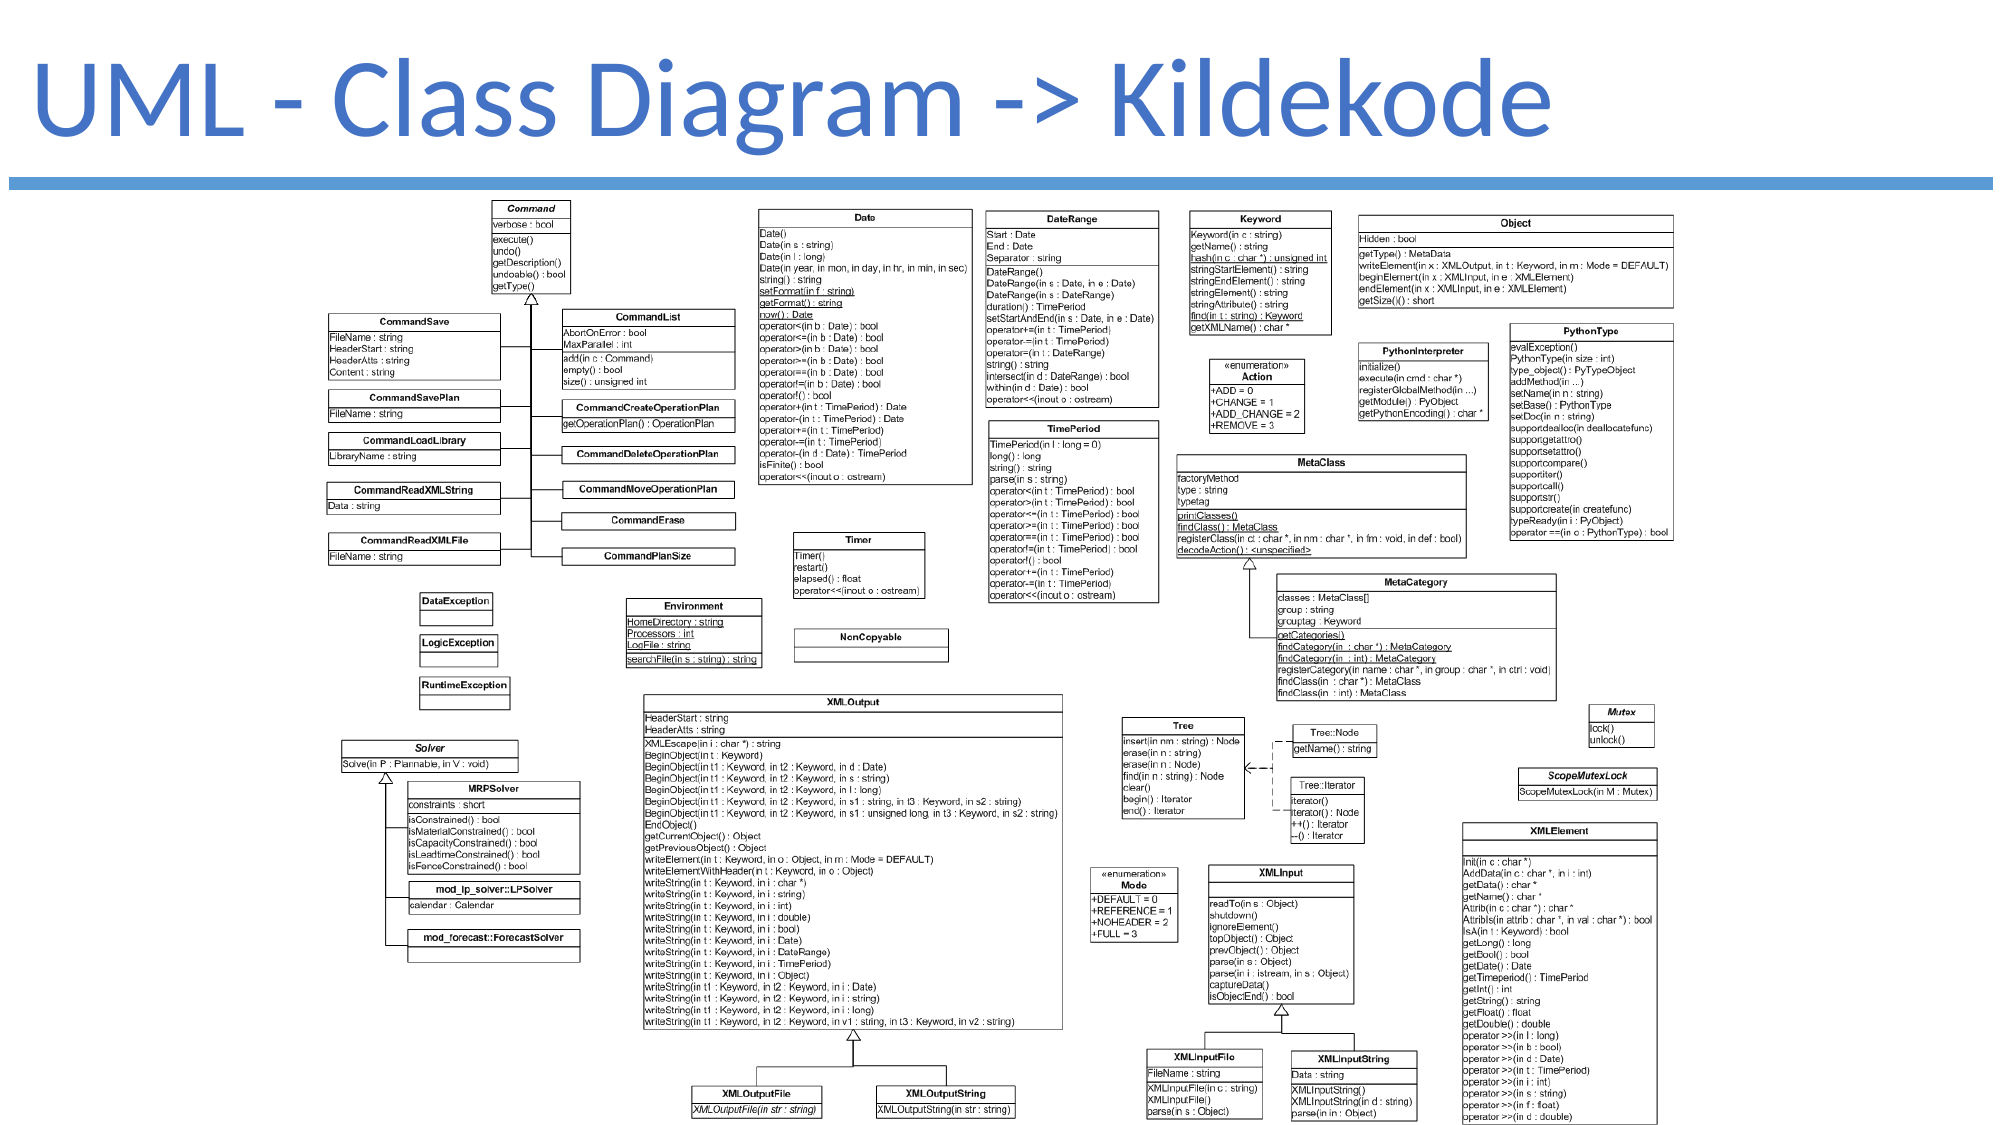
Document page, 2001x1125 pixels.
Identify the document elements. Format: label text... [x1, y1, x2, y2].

text_box UML - Class Diagram -> Kildekode [15, 16, 1587, 167]
picture [326, 199, 1674, 1125]
